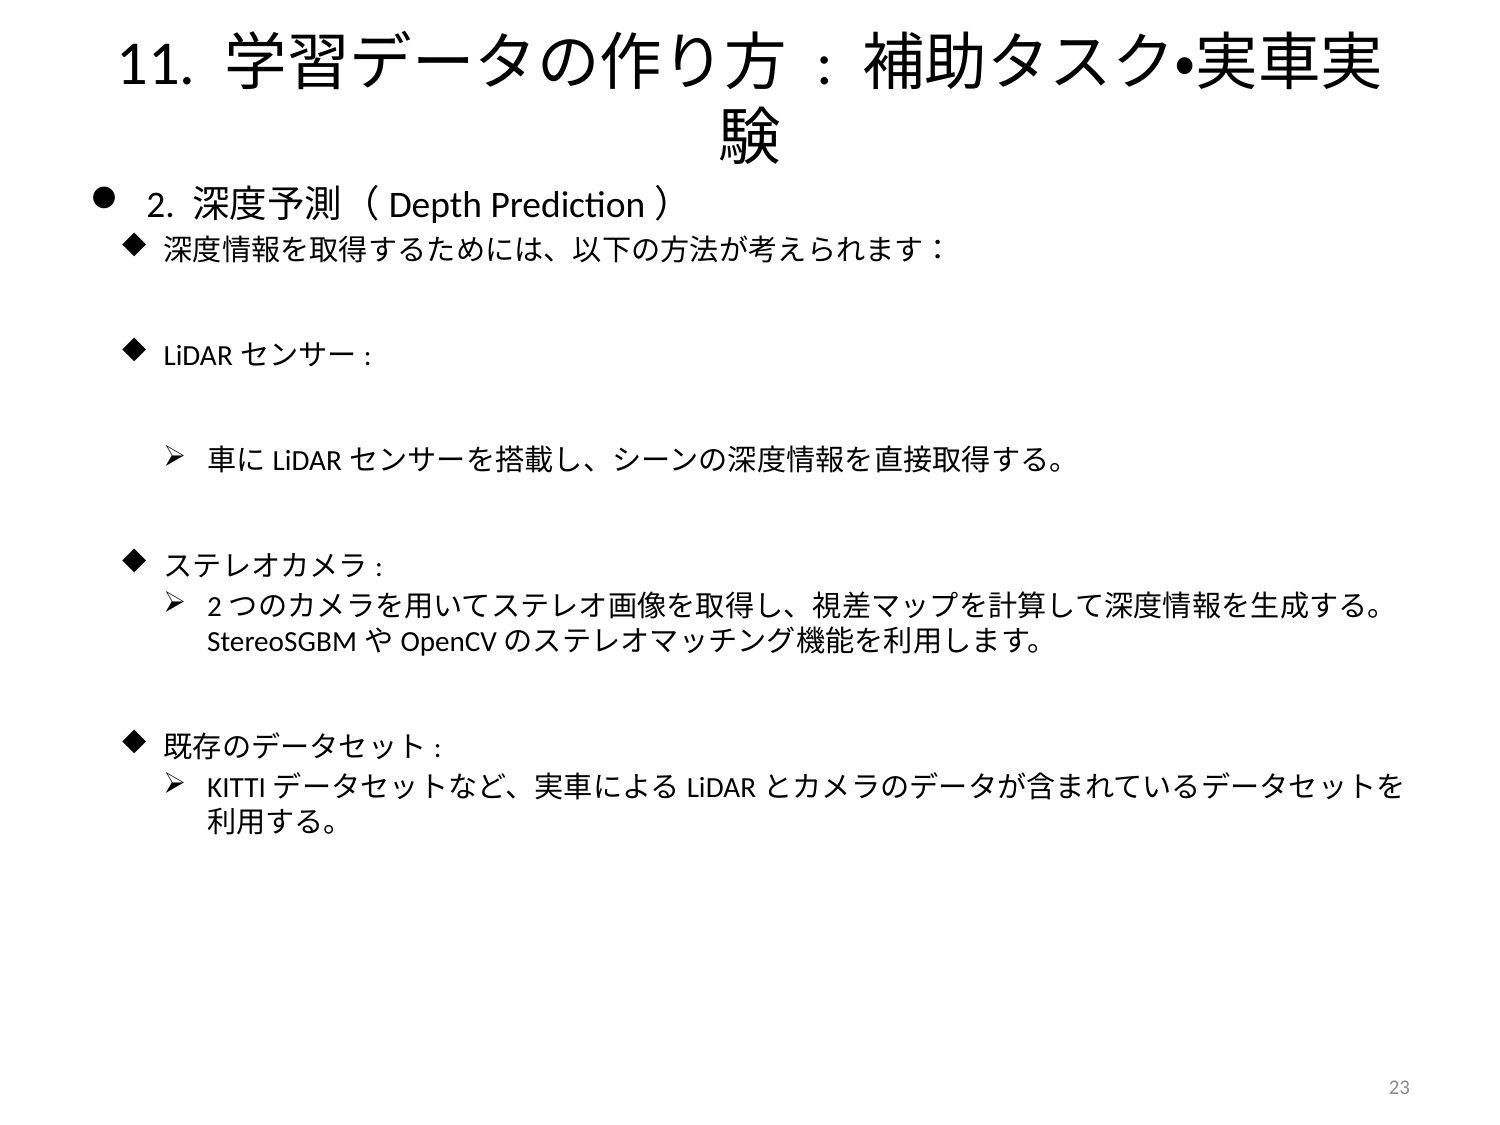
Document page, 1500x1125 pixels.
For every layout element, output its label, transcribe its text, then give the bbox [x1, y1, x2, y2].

slide_number 23 [1074, 1070, 1425, 1103]
title 11. 学習データの作り方 : 補助タスク・実車実験 [75, 45, 1425, 149]
list 2. 深度予測（Depth Prediction） 深度情報を取得するためには、以下の方法が考えられます： LiDARセンサー: 車にLiDARセンサーを搭載し、シーンの深度情報を直接取得する。 ステレオカメラ: 2つのカメラを用いてステレオ画像を取得し、視差マップを計算して深度情報を生成する。StereoSGBMやOpenCVのステレオマッチング機能を利用します。 既存のデータセット: KITTIデータセットなど、実車によるLiDARとカメラのデータが含まれているデータセットを利用する。 [75, 172, 1425, 1047]
